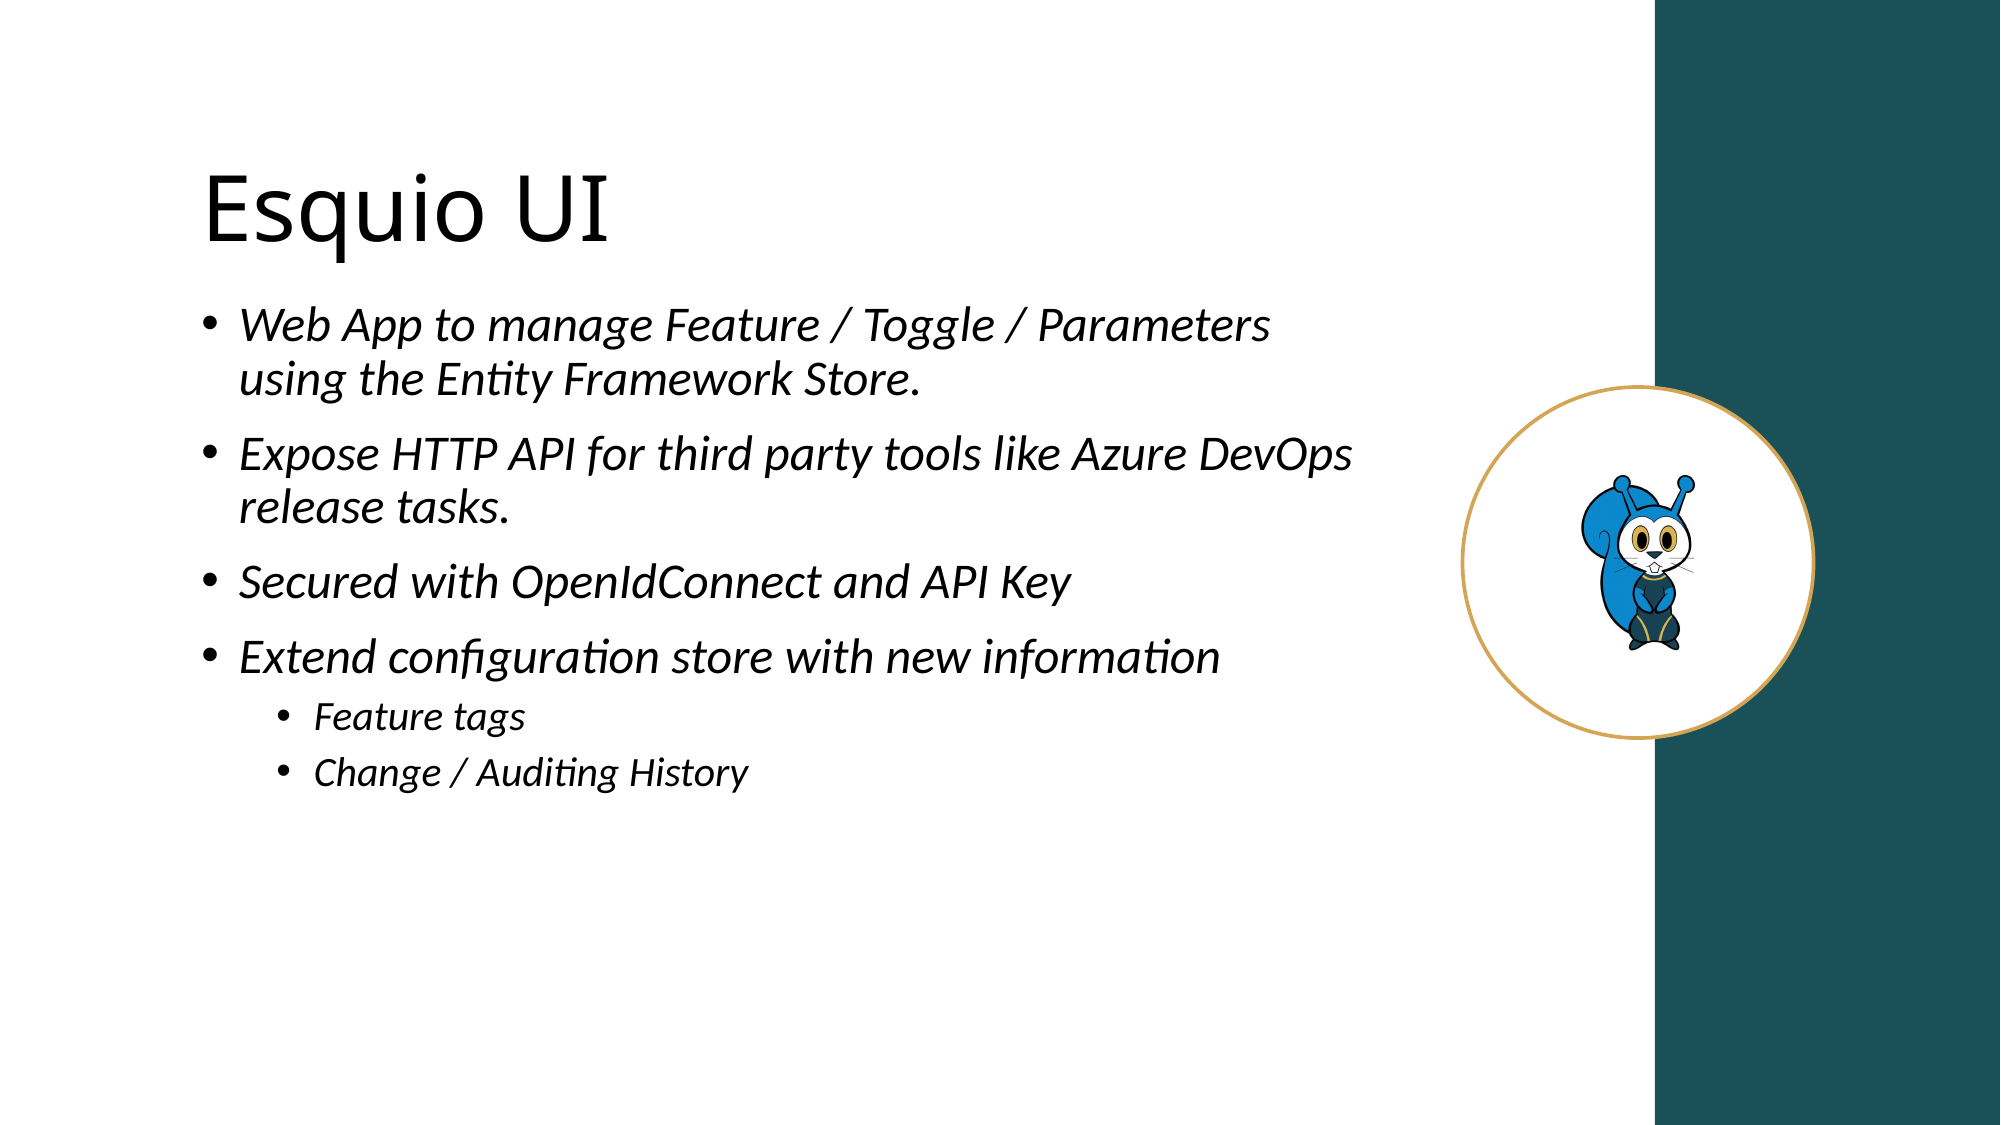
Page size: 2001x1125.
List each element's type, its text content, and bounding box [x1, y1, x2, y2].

text_box [1654, 0, 2000, 1125]
title Esquio UI [186, 102, 1413, 321]
text_box [1461, 385, 1815, 740]
picture [1575, 468, 1701, 657]
list Web App to manage Feature / Toggle / Parameters using the Entity Framework Store. Expose HTTP API for third party tools like Azure DevOps release tasks. Secured with OpenIdConnect and API Key Extend configuration store with new information Feature tags Change / Auditing History [186, 287, 1384, 873]
